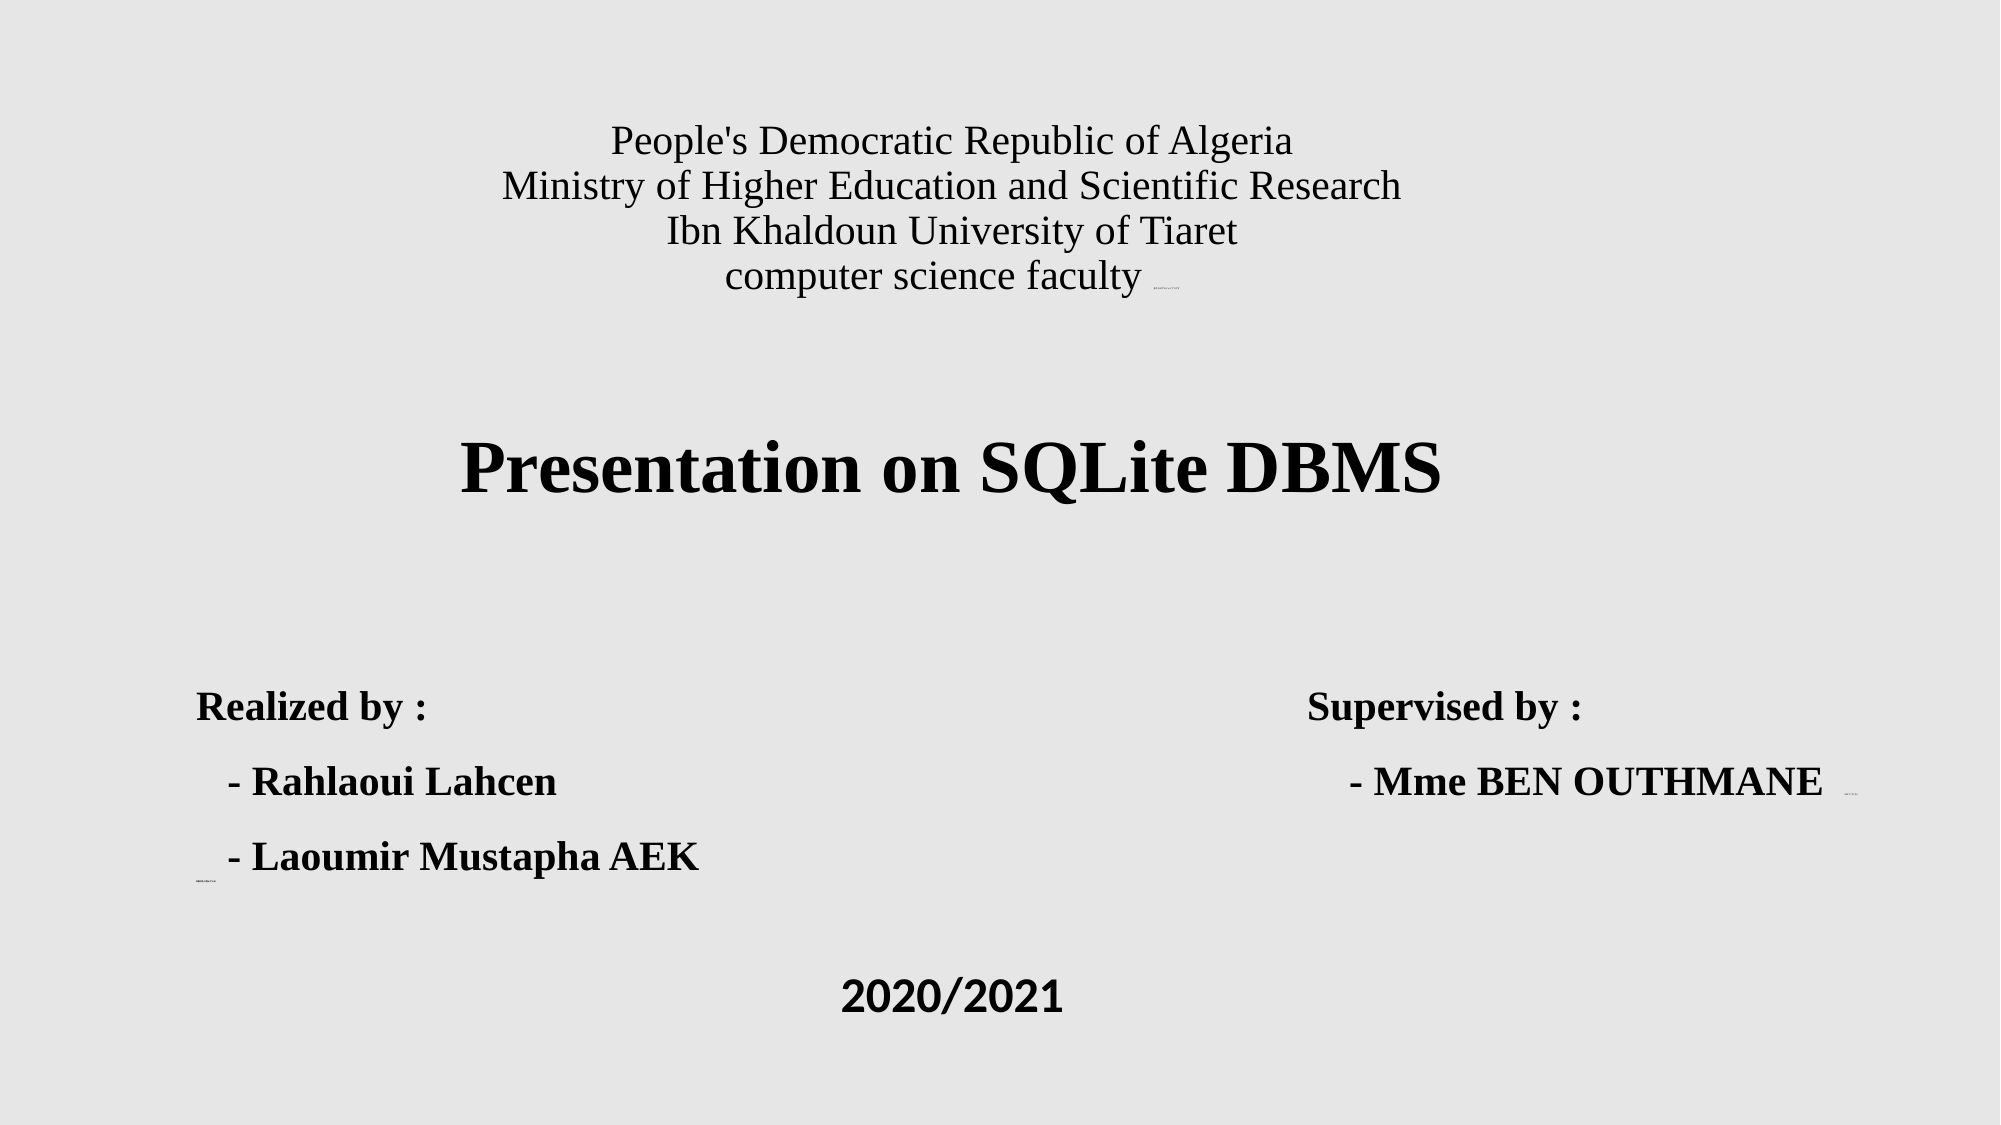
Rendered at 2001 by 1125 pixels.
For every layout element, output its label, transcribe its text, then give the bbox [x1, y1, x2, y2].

text_box Realized by : - Rahlaoui Lahcen - Laoumir Mustapha AEK お前はもう死んでいる [181, 646, 737, 965]
text_box People's Democratic Republic of Algeria Ministry of Higher Education and Scientific Research Ibn Khaldoun University of Tiaret computer science faculty 私たちはアルジェリア人です [314, 111, 1590, 289]
text_box 2020/2021 [663, 954, 1242, 1030]
text_box Supervised by : - Mme BEN OUTHMANE やめてください [1292, 646, 1888, 812]
text_box Presentation on SQLite DBMS [346, 409, 1559, 560]
